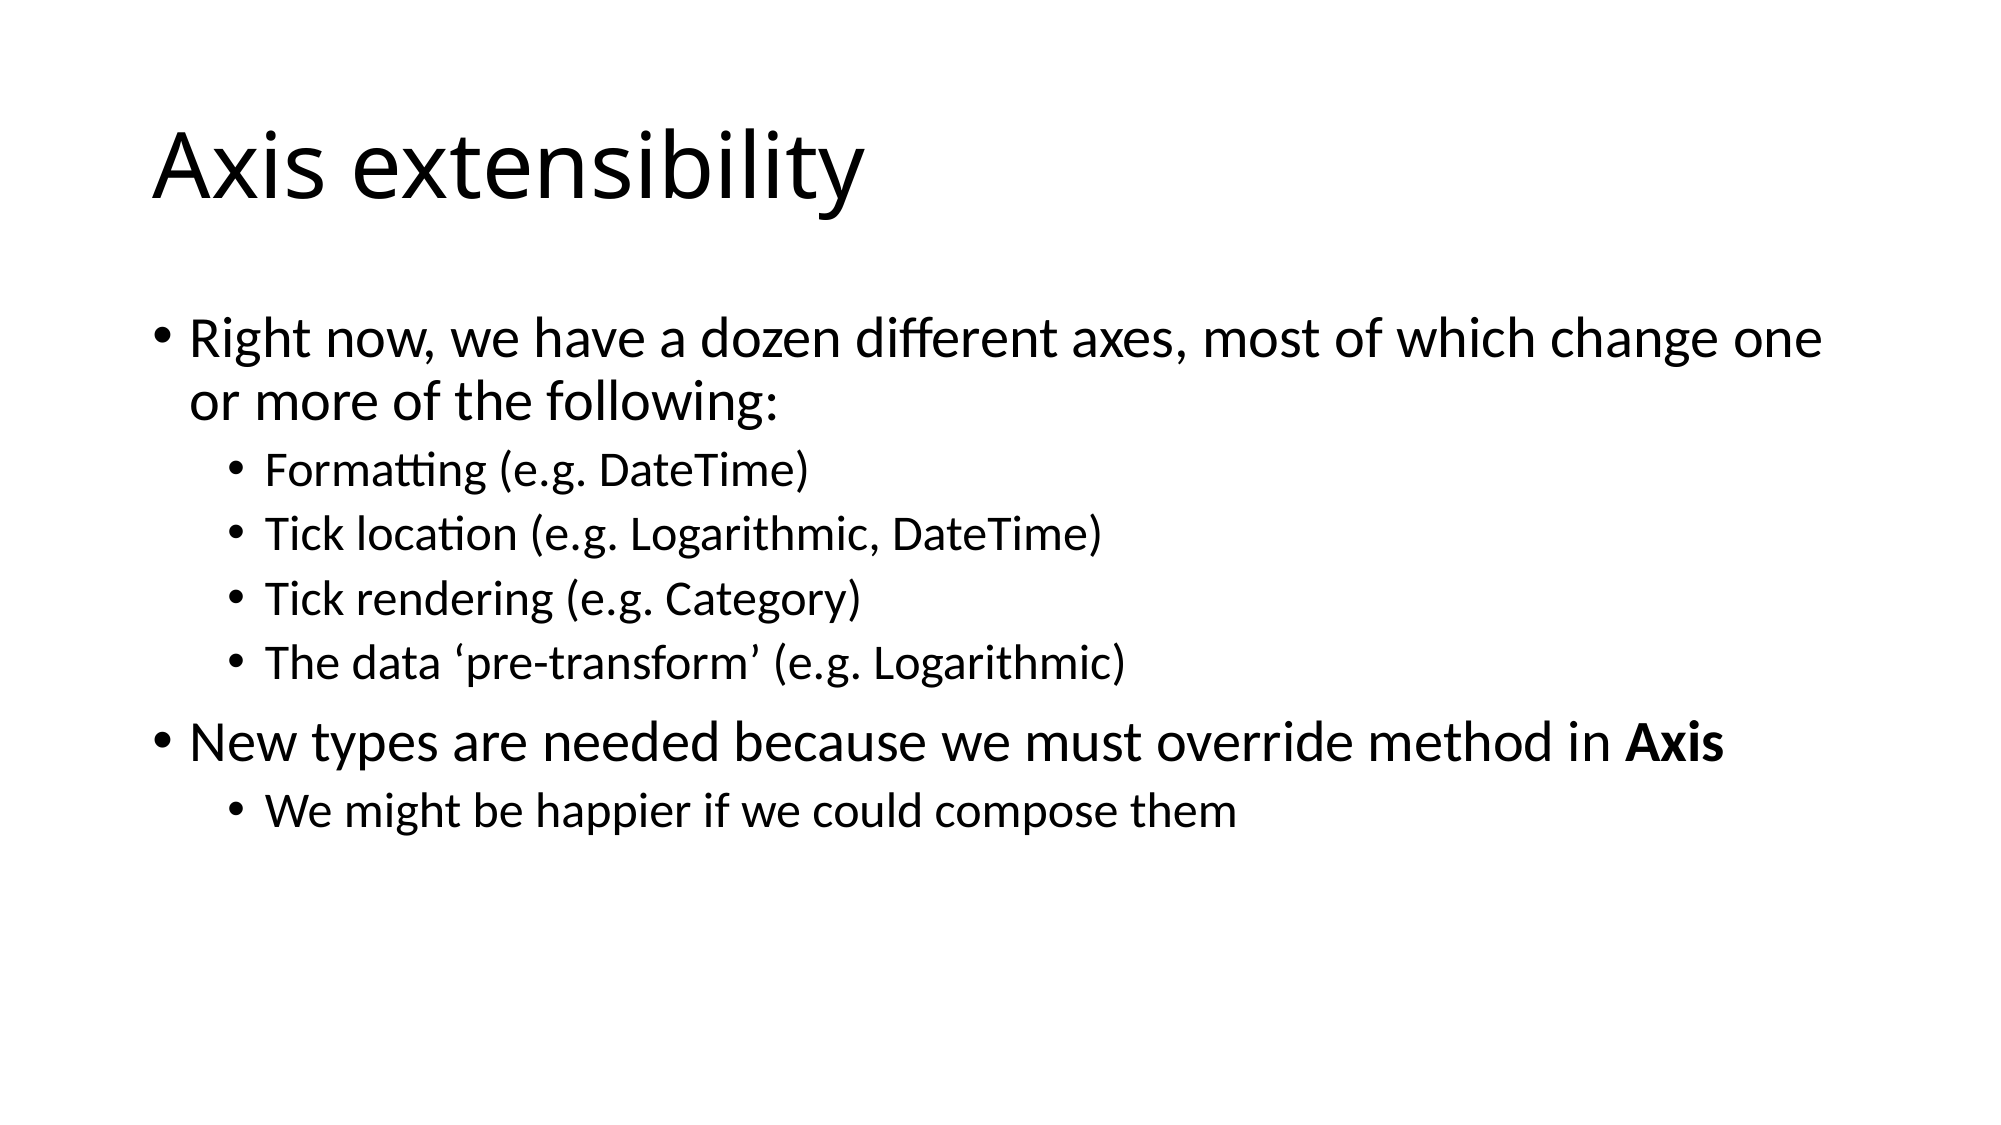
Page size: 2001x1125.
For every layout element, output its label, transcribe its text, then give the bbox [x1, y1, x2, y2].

title Axis extensibility [137, 59, 1863, 278]
list Right now, we have a dozen different axes, most of which change one or more of the following: Formatting (e.g. DateTime) Tick location (e.g. Logarithmic, DateTime) Tick rendering (e.g. Category) The data ‘pre-transform’ (e.g. Logarithmic) New types are needed because we must override method in Axis We might be happier if we could compose them [137, 299, 1863, 1014]
